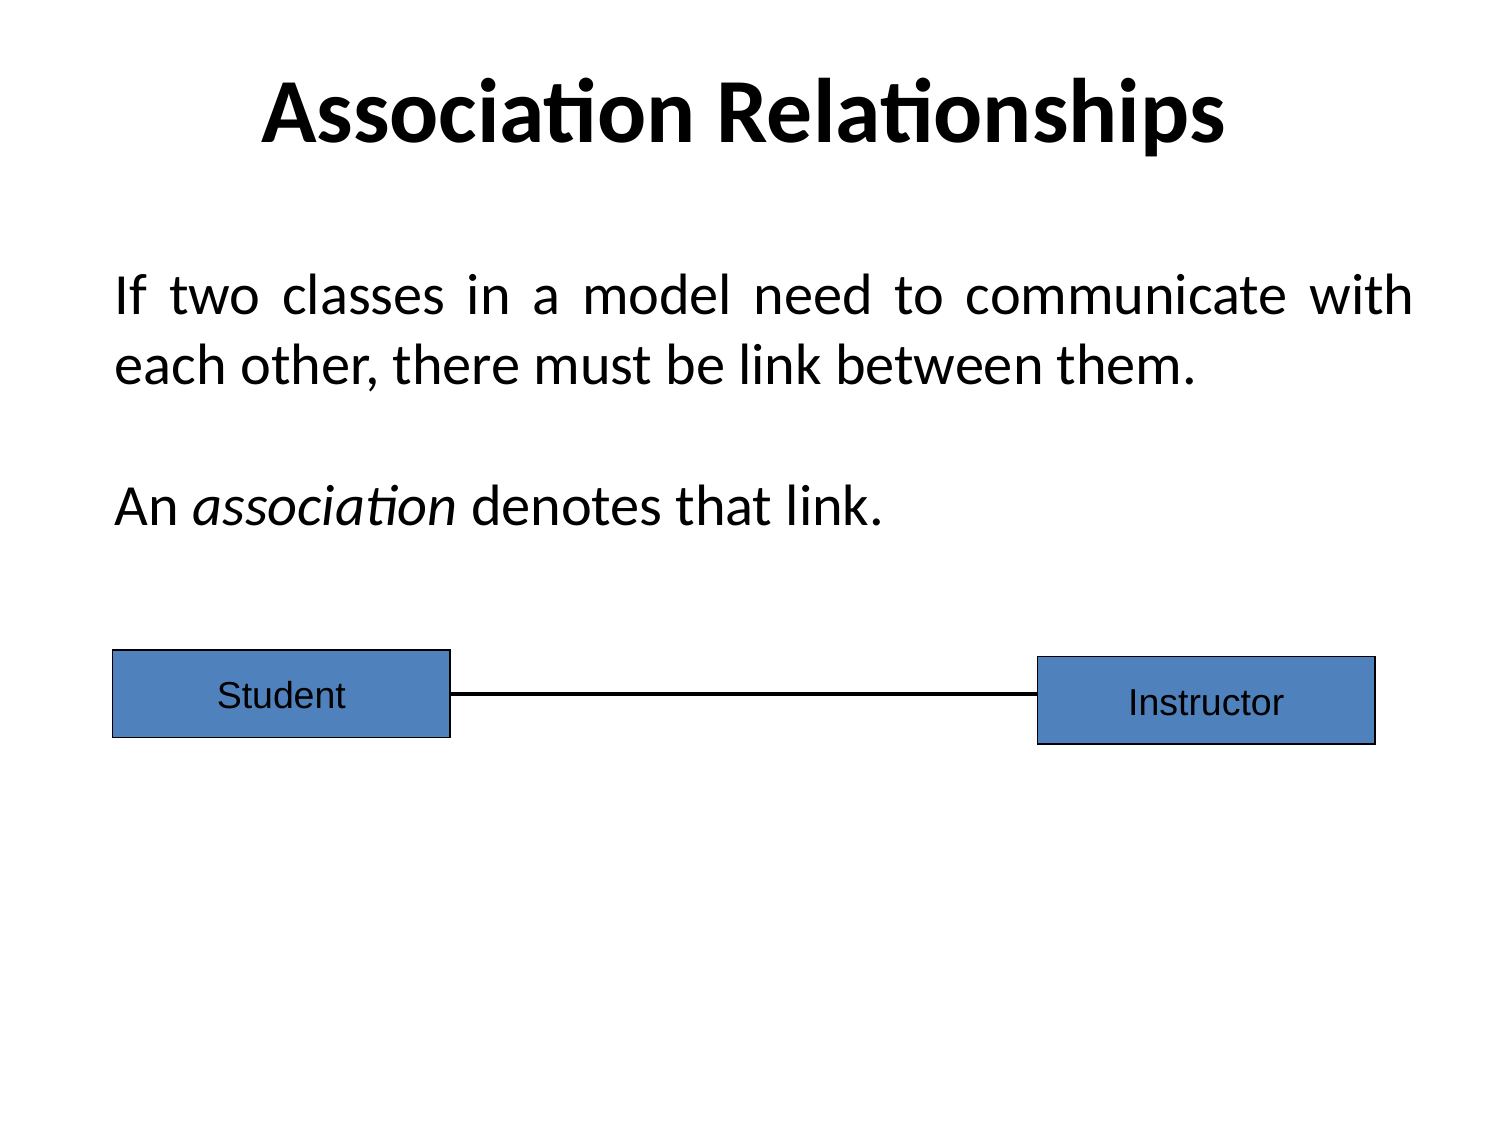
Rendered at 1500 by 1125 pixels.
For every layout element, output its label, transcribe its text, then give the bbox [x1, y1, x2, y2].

title Association Relationships [99, 62, 1388, 150]
text_box If two classes in a model need to communicate with each other, there must be link between them. An association denotes that link. [99, 249, 1431, 545]
text_box Student [112, 650, 450, 738]
text_box Instructor [1037, 656, 1375, 744]
